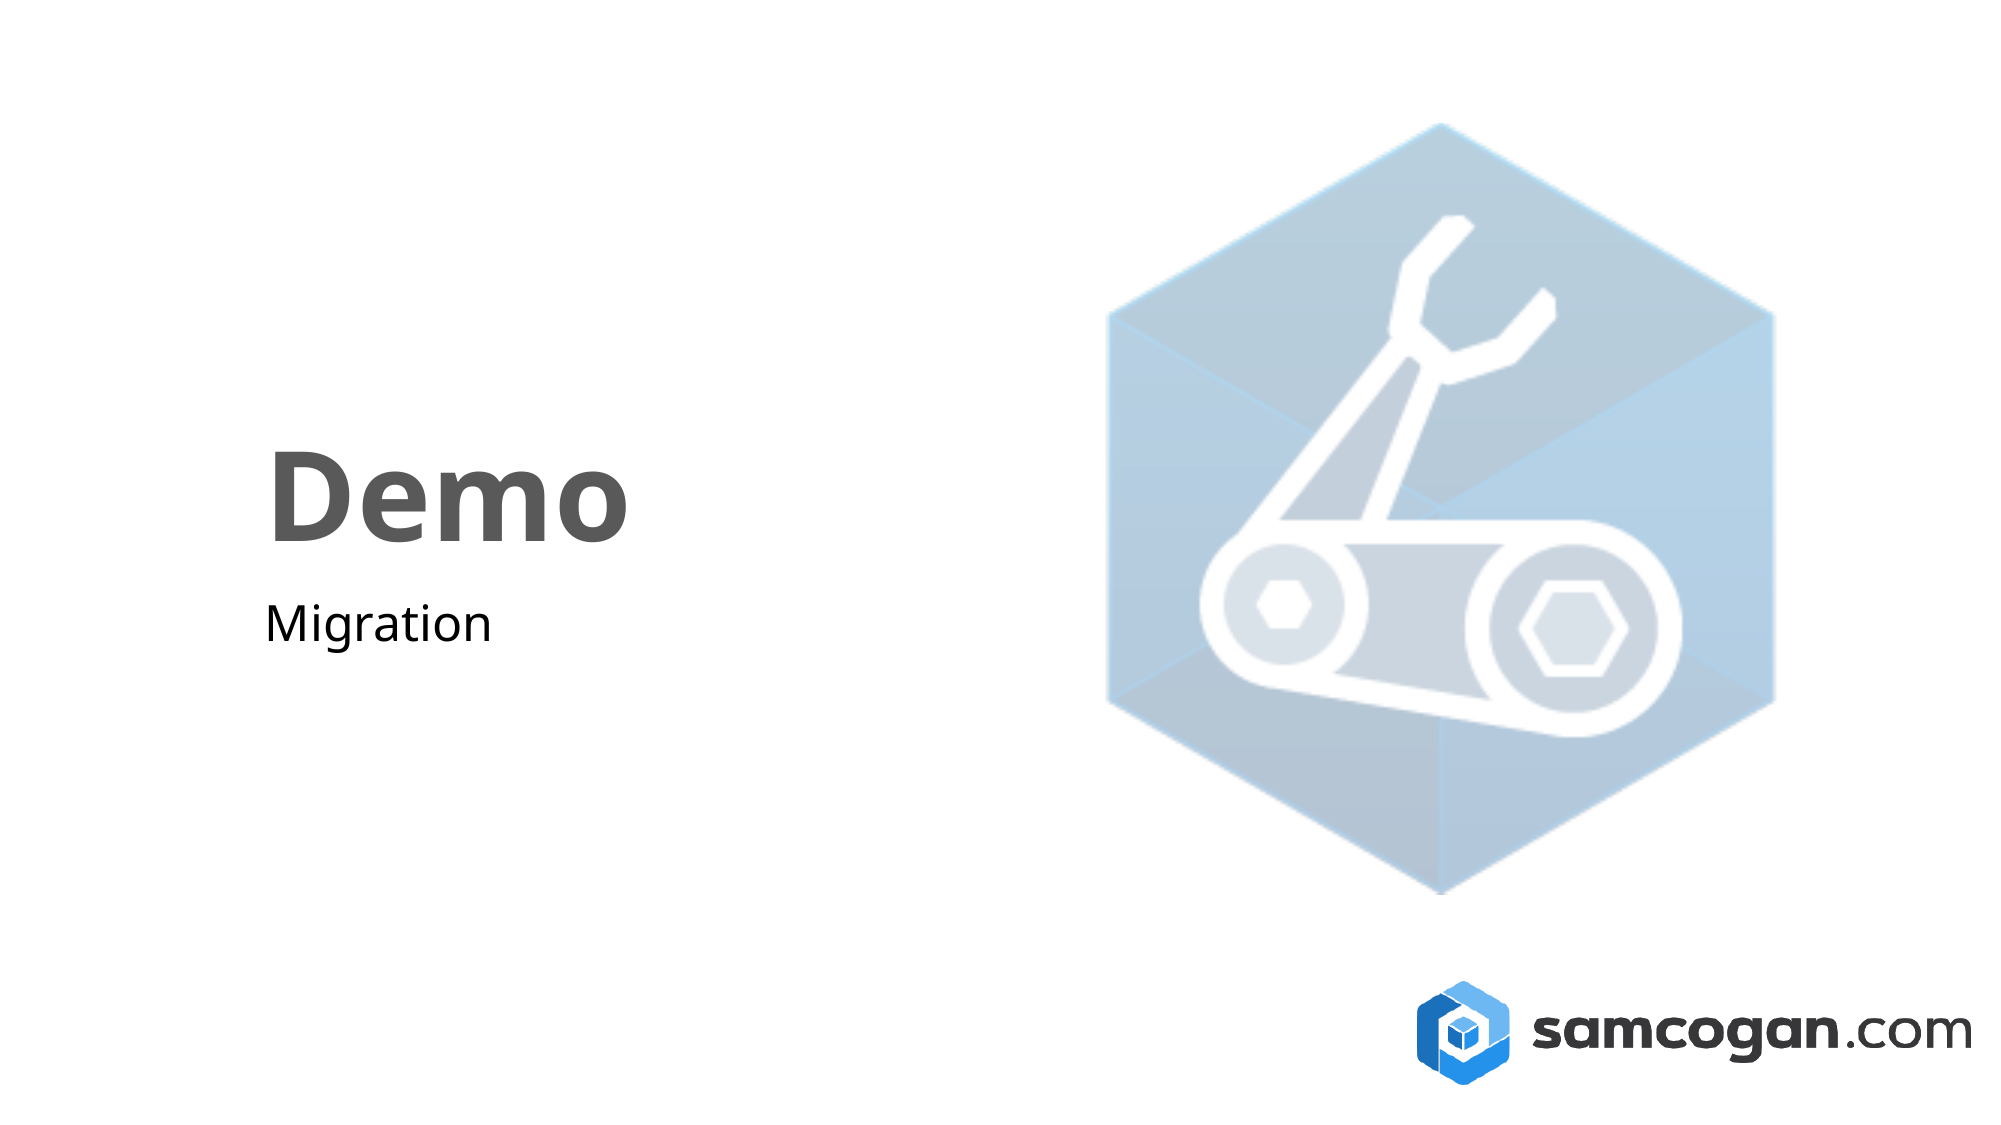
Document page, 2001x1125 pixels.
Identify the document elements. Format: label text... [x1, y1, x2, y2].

subtitle Migration [249, 590, 1056, 863]
picture [1417, 980, 1971, 1085]
title Demo [249, 184, 1056, 576]
picture [1056, 122, 1828, 895]
